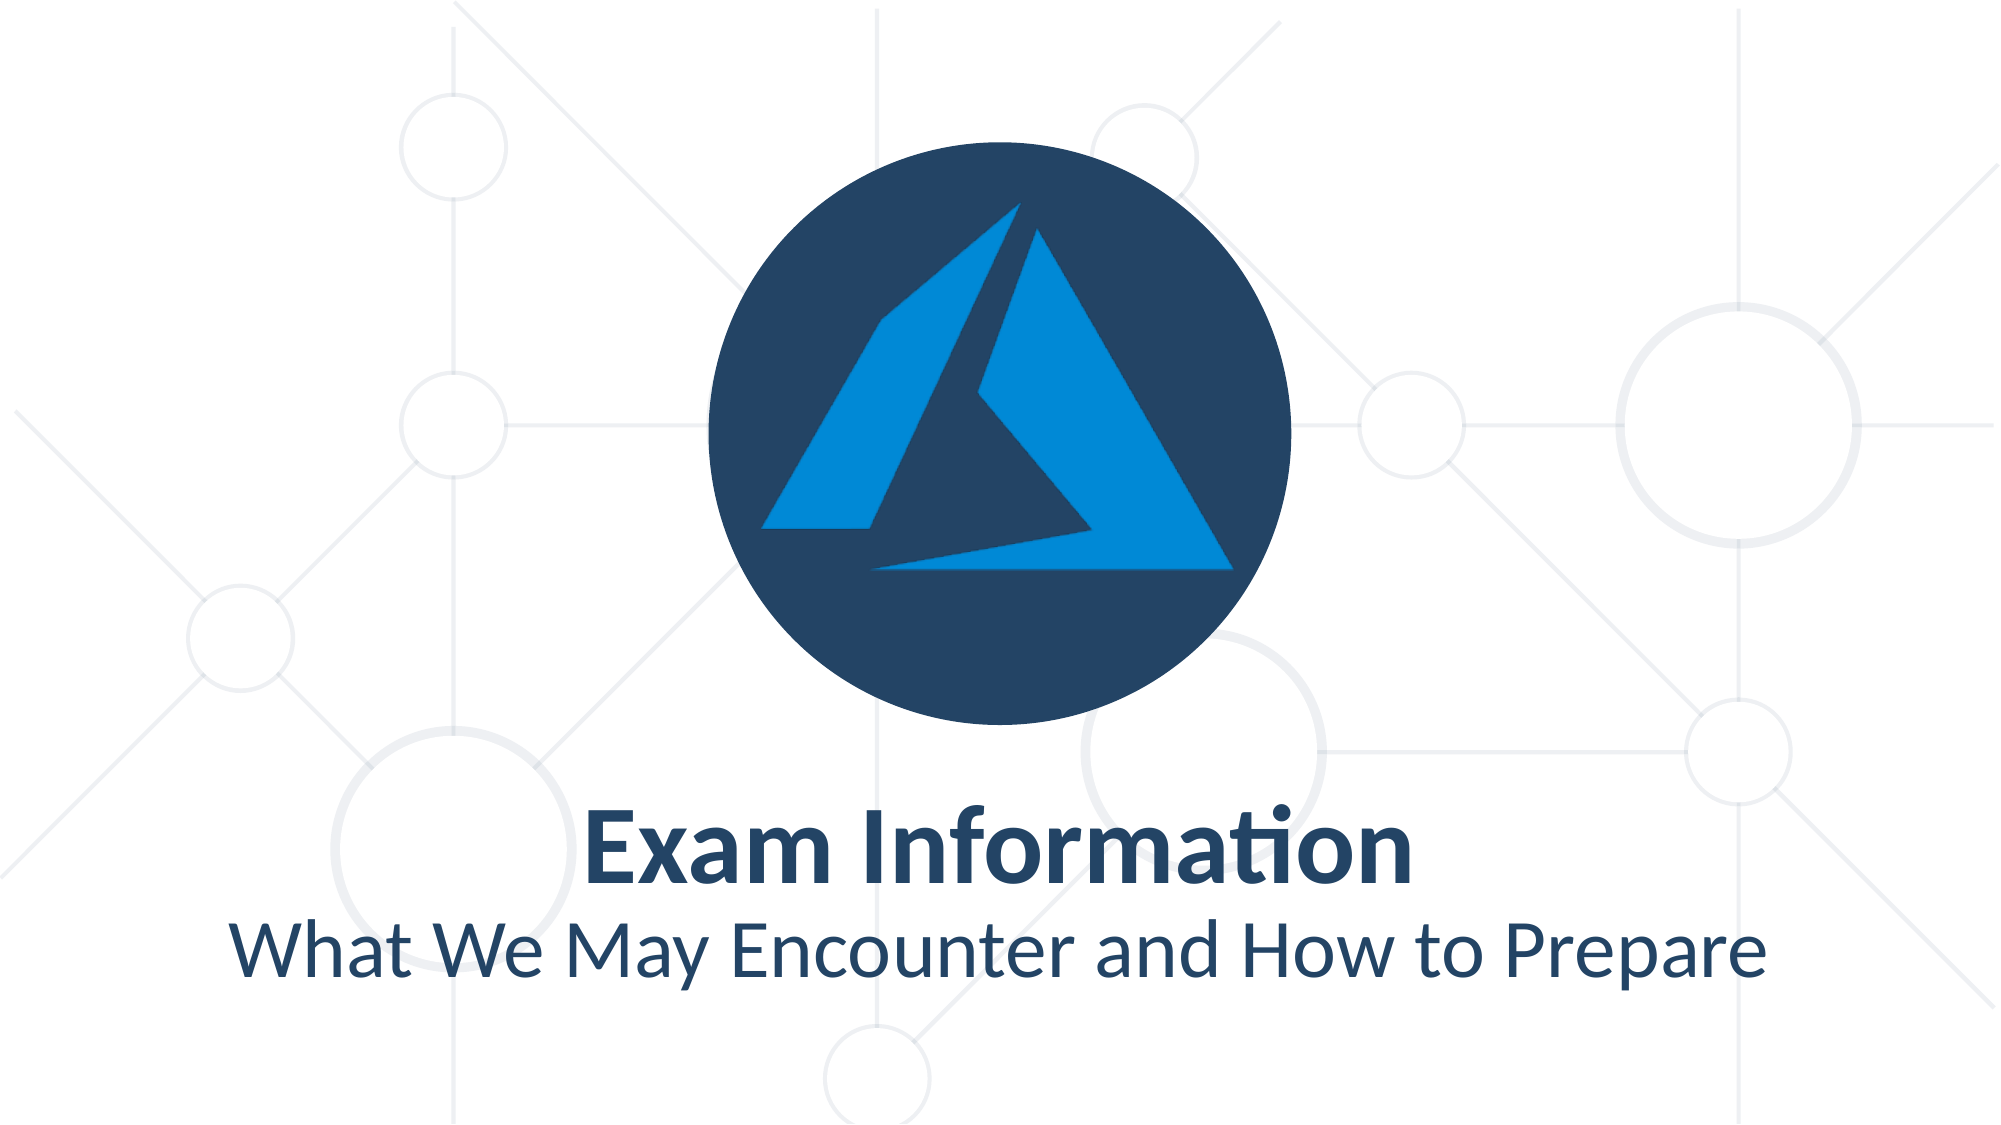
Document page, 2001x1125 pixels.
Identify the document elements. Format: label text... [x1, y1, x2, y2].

list What We May Encounter and How to Prepare [100, 900, 1900, 983]
picture [761, 201, 1238, 571]
list Exam Information [100, 771, 1900, 898]
